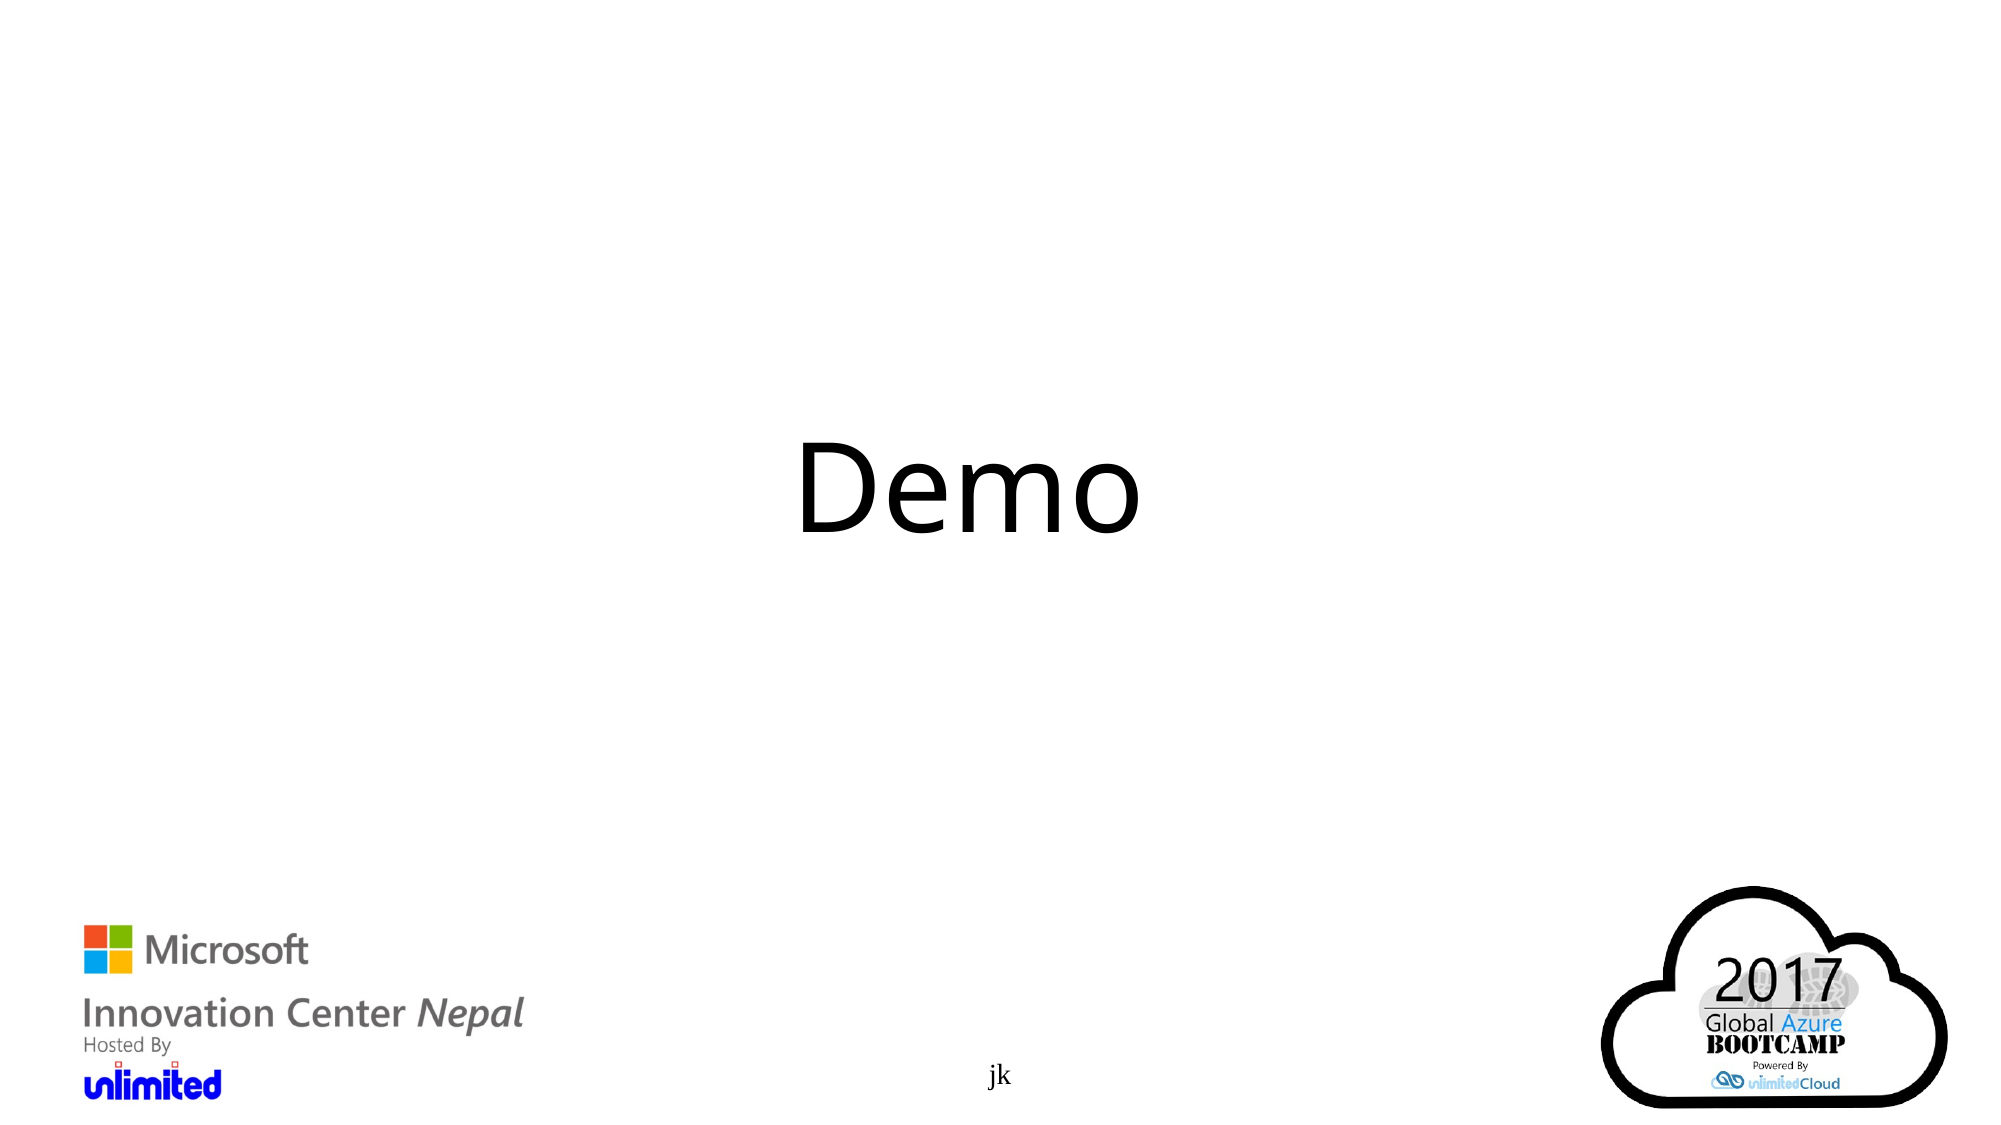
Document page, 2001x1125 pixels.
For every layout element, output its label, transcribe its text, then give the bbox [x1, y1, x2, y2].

footer jk [662, 1042, 1338, 1103]
picture [73, 916, 531, 1124]
picture [1600, 885, 1948, 1110]
list Demo [106, 416, 1831, 541]
